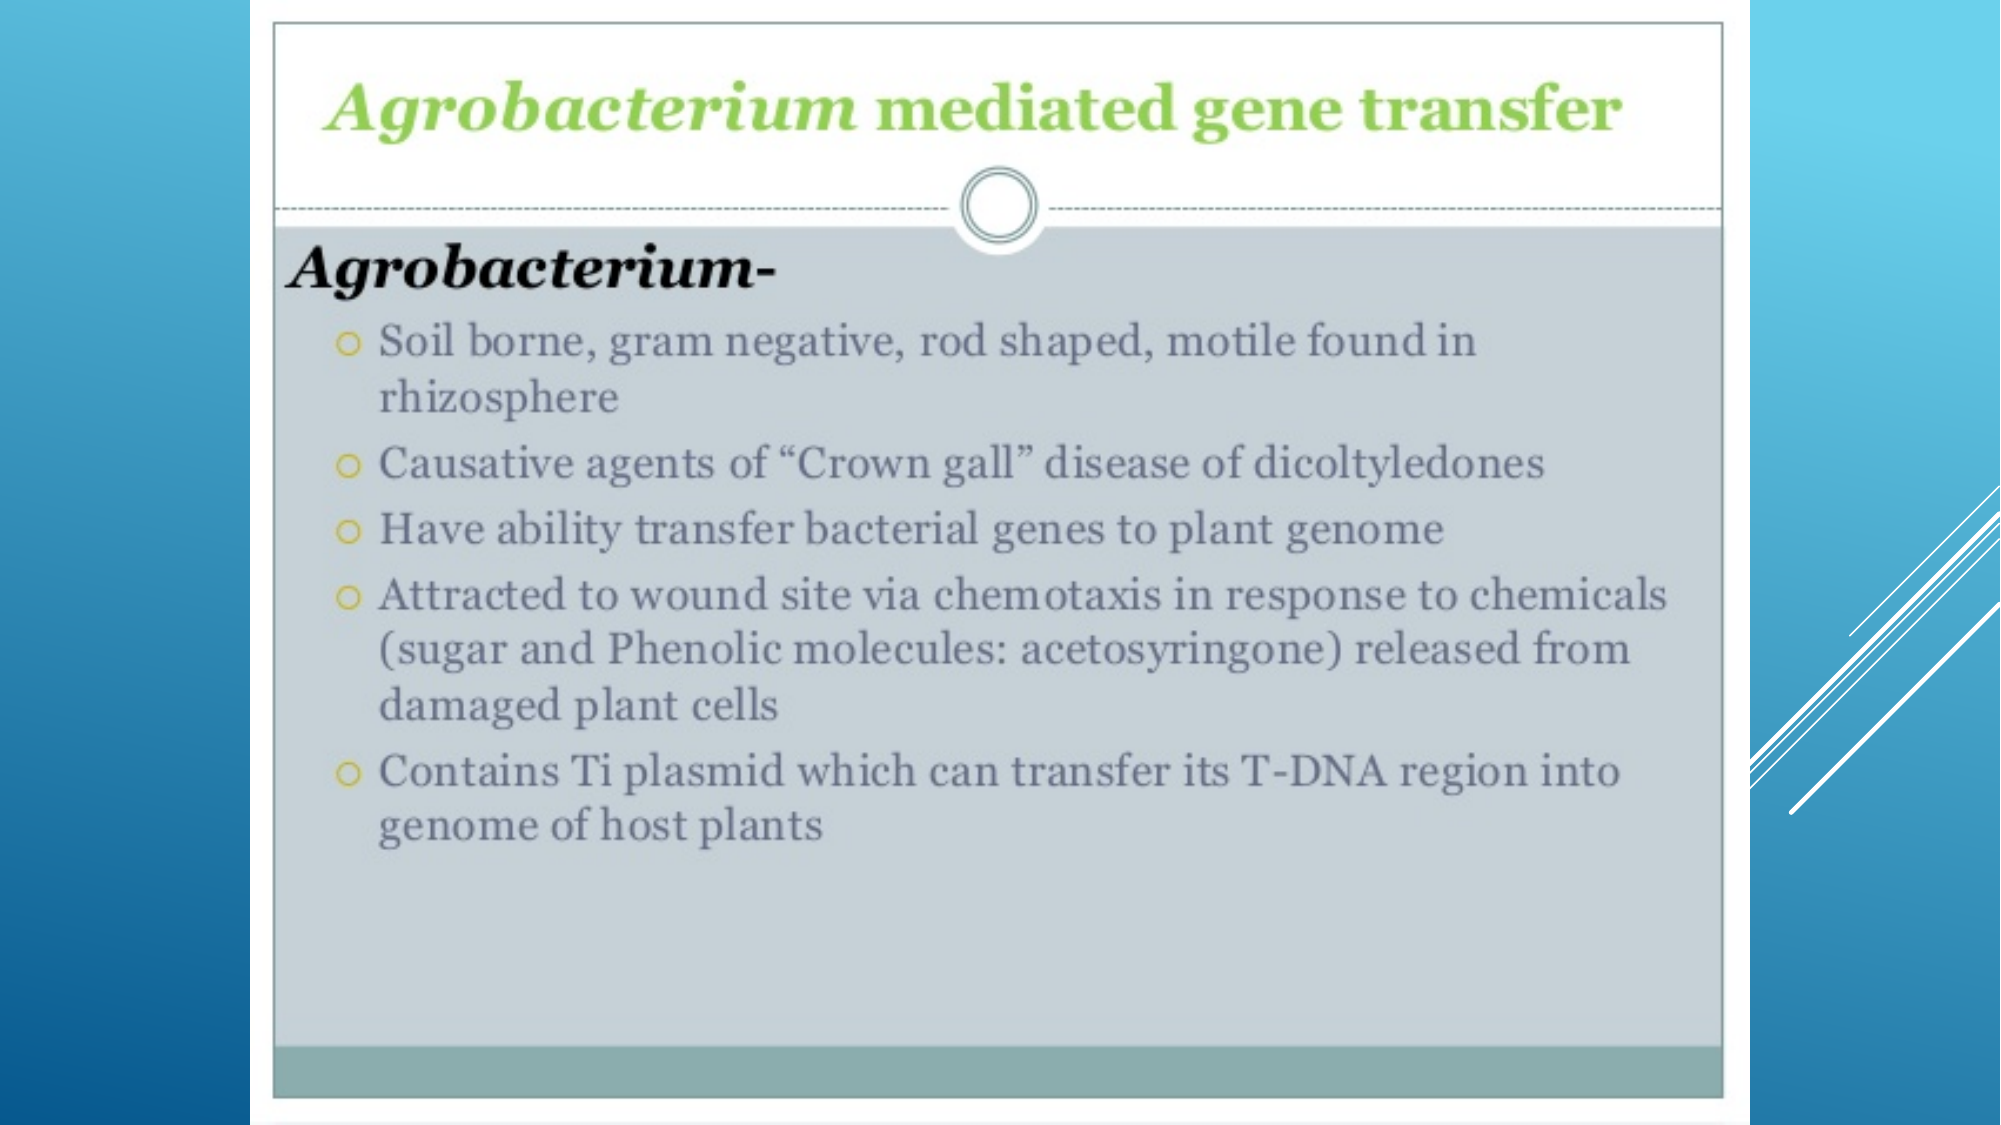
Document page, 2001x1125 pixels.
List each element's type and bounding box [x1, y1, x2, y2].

picture [250, 0, 1750, 1125]
